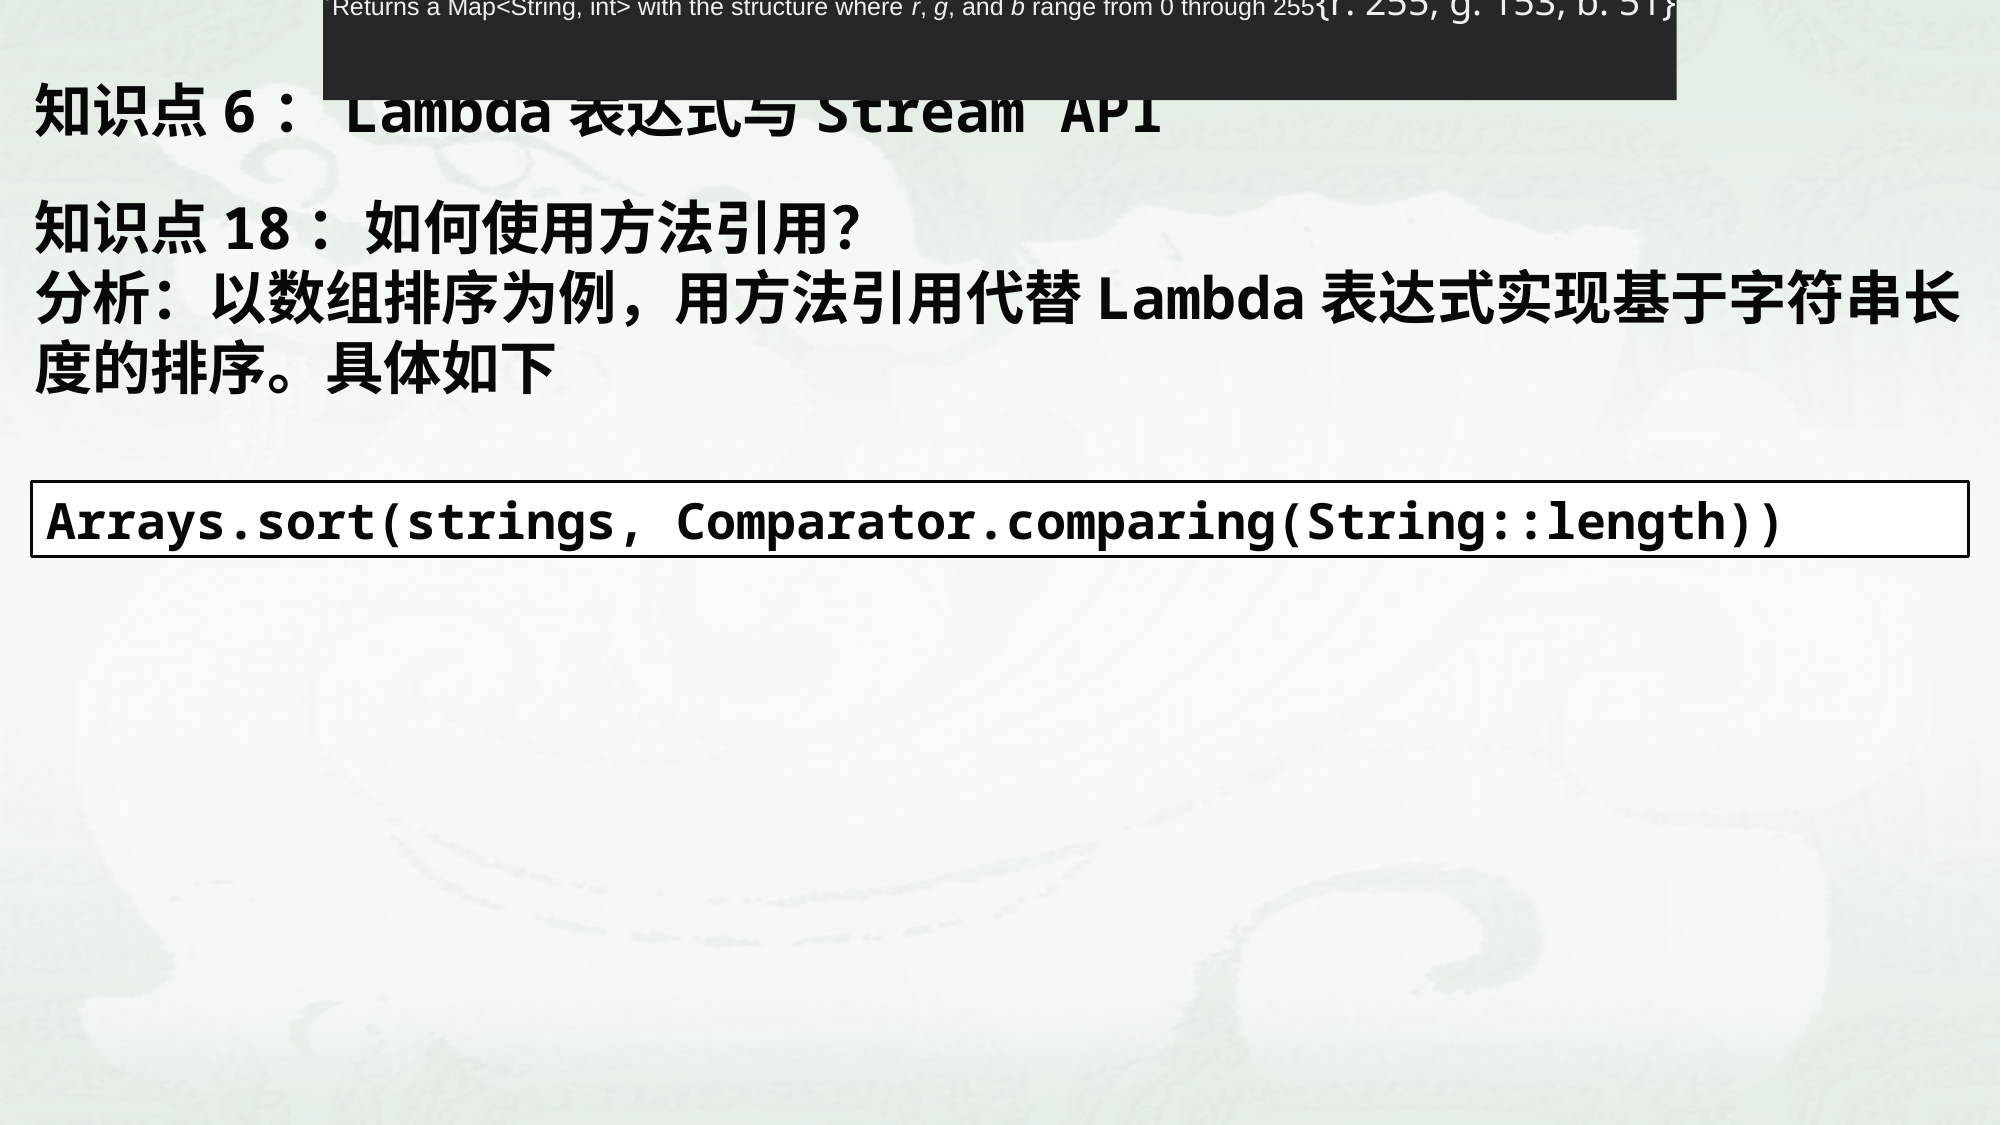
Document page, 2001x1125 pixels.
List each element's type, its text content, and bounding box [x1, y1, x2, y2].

text_box Arrays.sort(strings, Comparator.comparing(String::length)) [31, 481, 1969, 557]
text_box 知识点18：如何使用方法引用？ 分析：以数组排序为例，用方法引用代替Lambda表达式实现基于字符串长度的排序。具体如下 [19, 184, 1981, 409]
text_box Returns a Map<String, int> with the structure where r, g, and b range from 0 through 255{r: 255, g: 153, b: 51} [323, 0, 1677, 101]
text_box 知识点6：Lambda表达式与Stream API [19, 66, 1981, 152]
